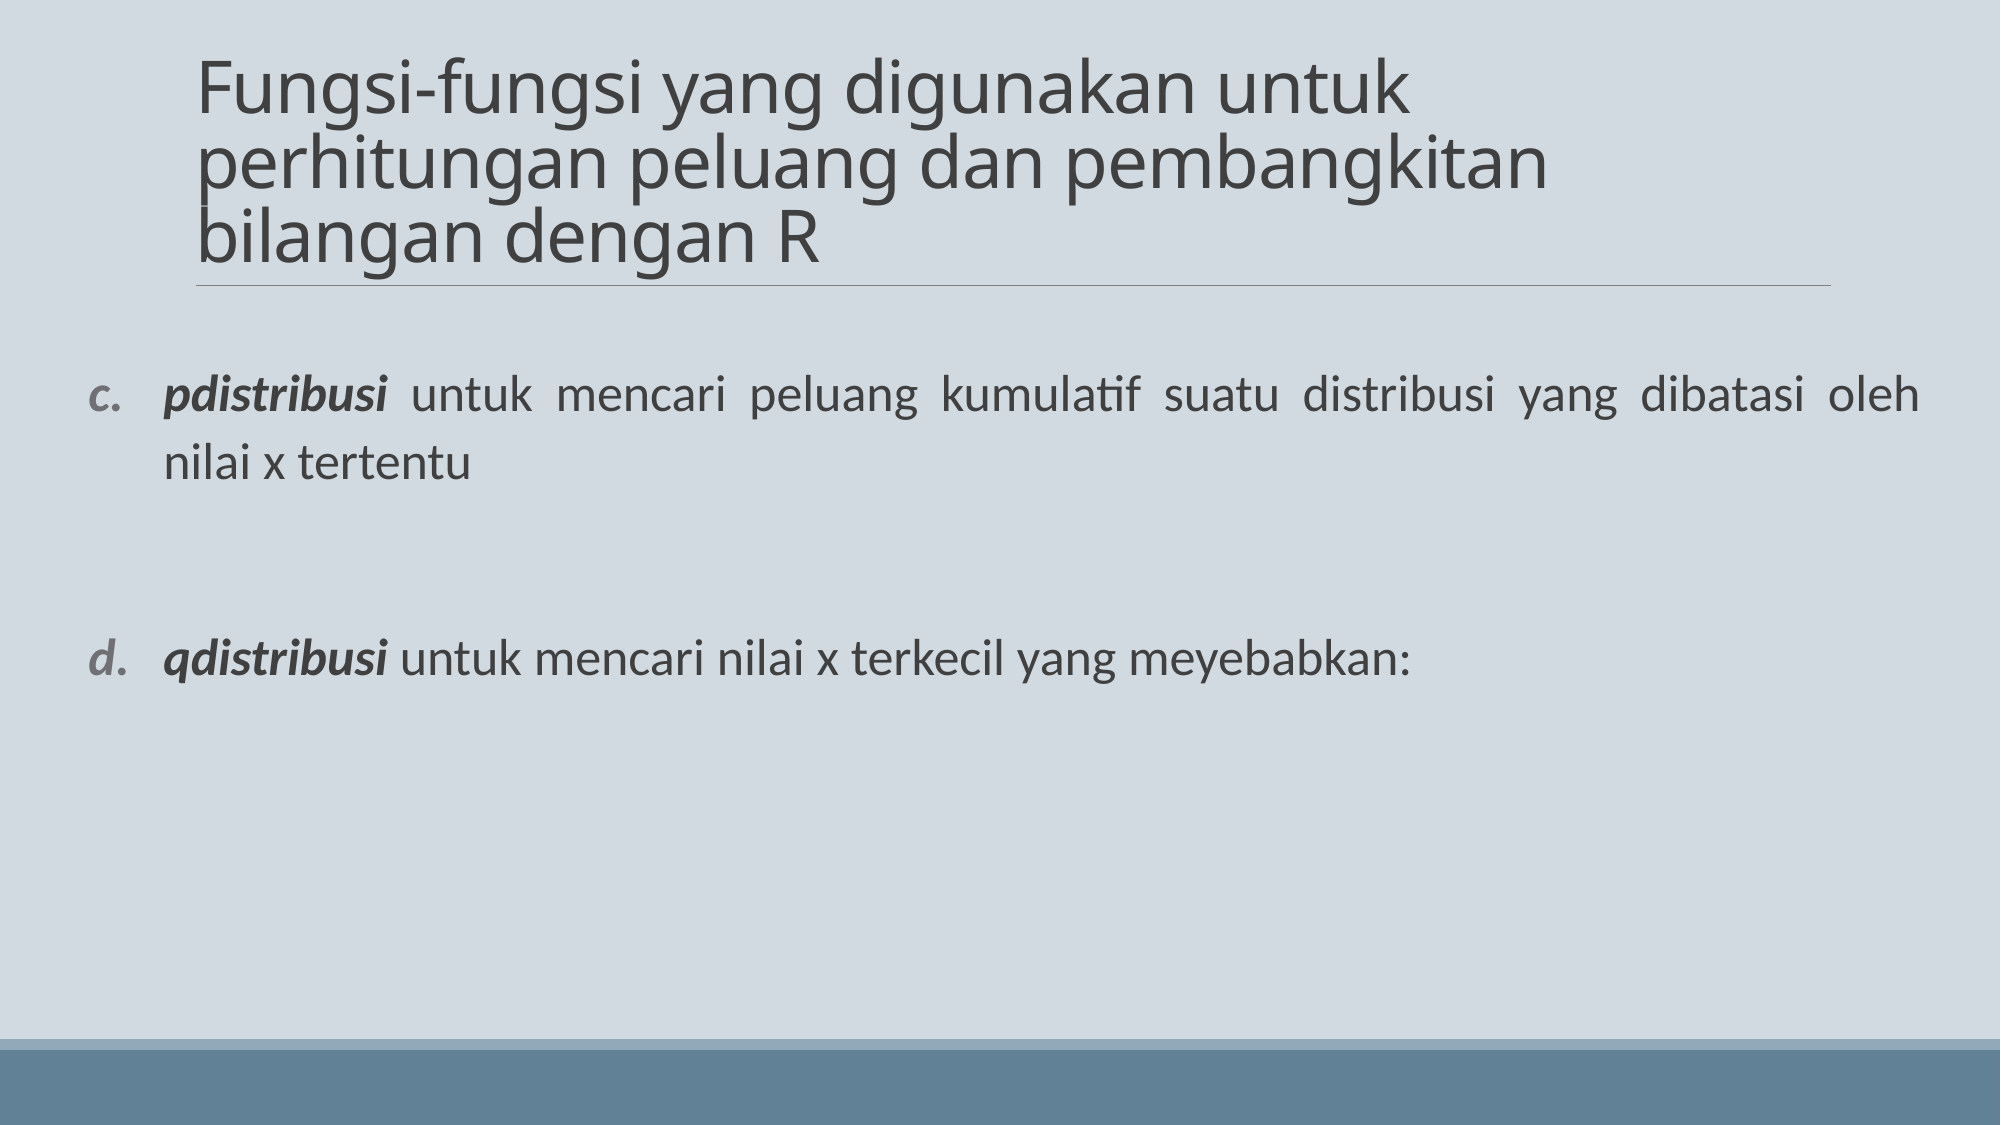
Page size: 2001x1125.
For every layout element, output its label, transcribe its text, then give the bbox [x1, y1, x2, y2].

title Fungsi-fungsi yang digunakan untuk perhitungan peluang dan pembangkitan bilangan dengan R [180, 47, 1830, 285]
